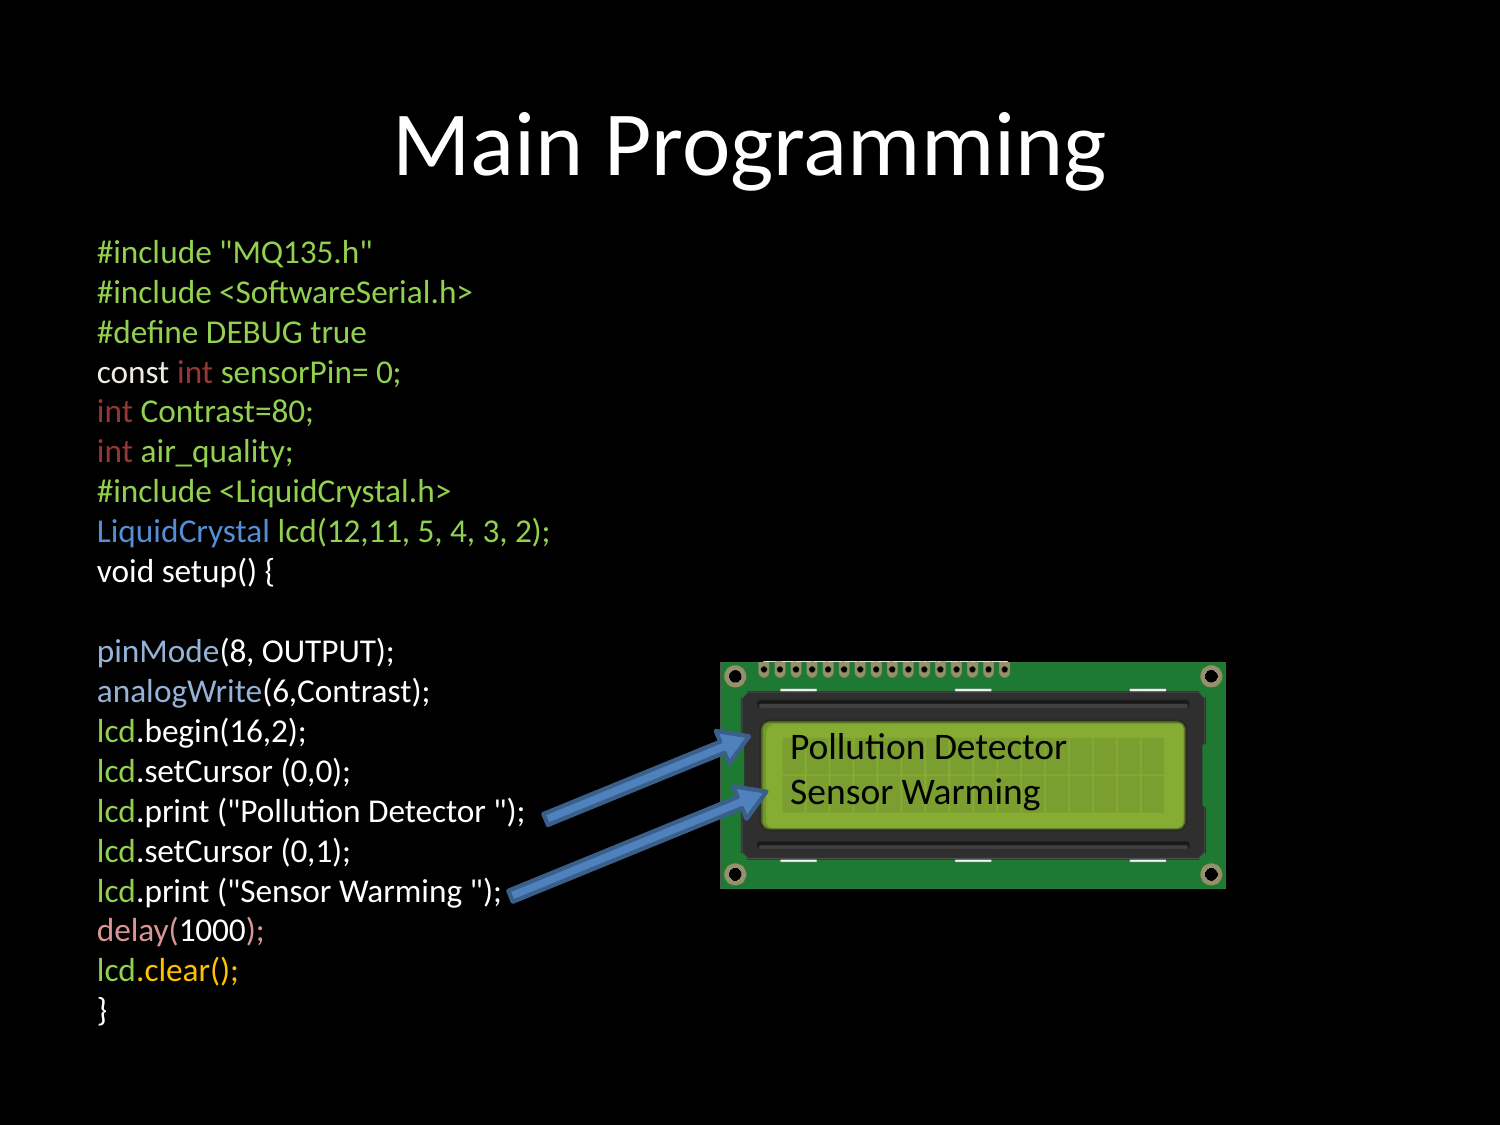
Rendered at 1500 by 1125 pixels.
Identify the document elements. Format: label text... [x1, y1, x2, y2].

text_box [506, 806, 709, 904]
title Main Programming [75, 45, 1425, 233]
picture [714, 597, 1232, 895]
text_box #include "MQ135.h" #include <SoftwareSerial.h> #define DEBUG true const int sensorPin= 0; int Contrast=80; int air_quality; #include <LiquidCrystal.h> LiquidCrystal lcd(12,11, 5, 4, 3, 2); void setup() { pinMode(8, OUTPUT); analogWrite(6,Contrast); lcd.begin(16,2); lcd.setCursor (0,0); lcd.print ("Pollution Detector "); lcd.setCursor (0,1); lcd.print ("Sensor Warming "); delay(1000); lcd.clear(); } [82, 222, 1278, 1036]
text_box [541, 743, 709, 827]
